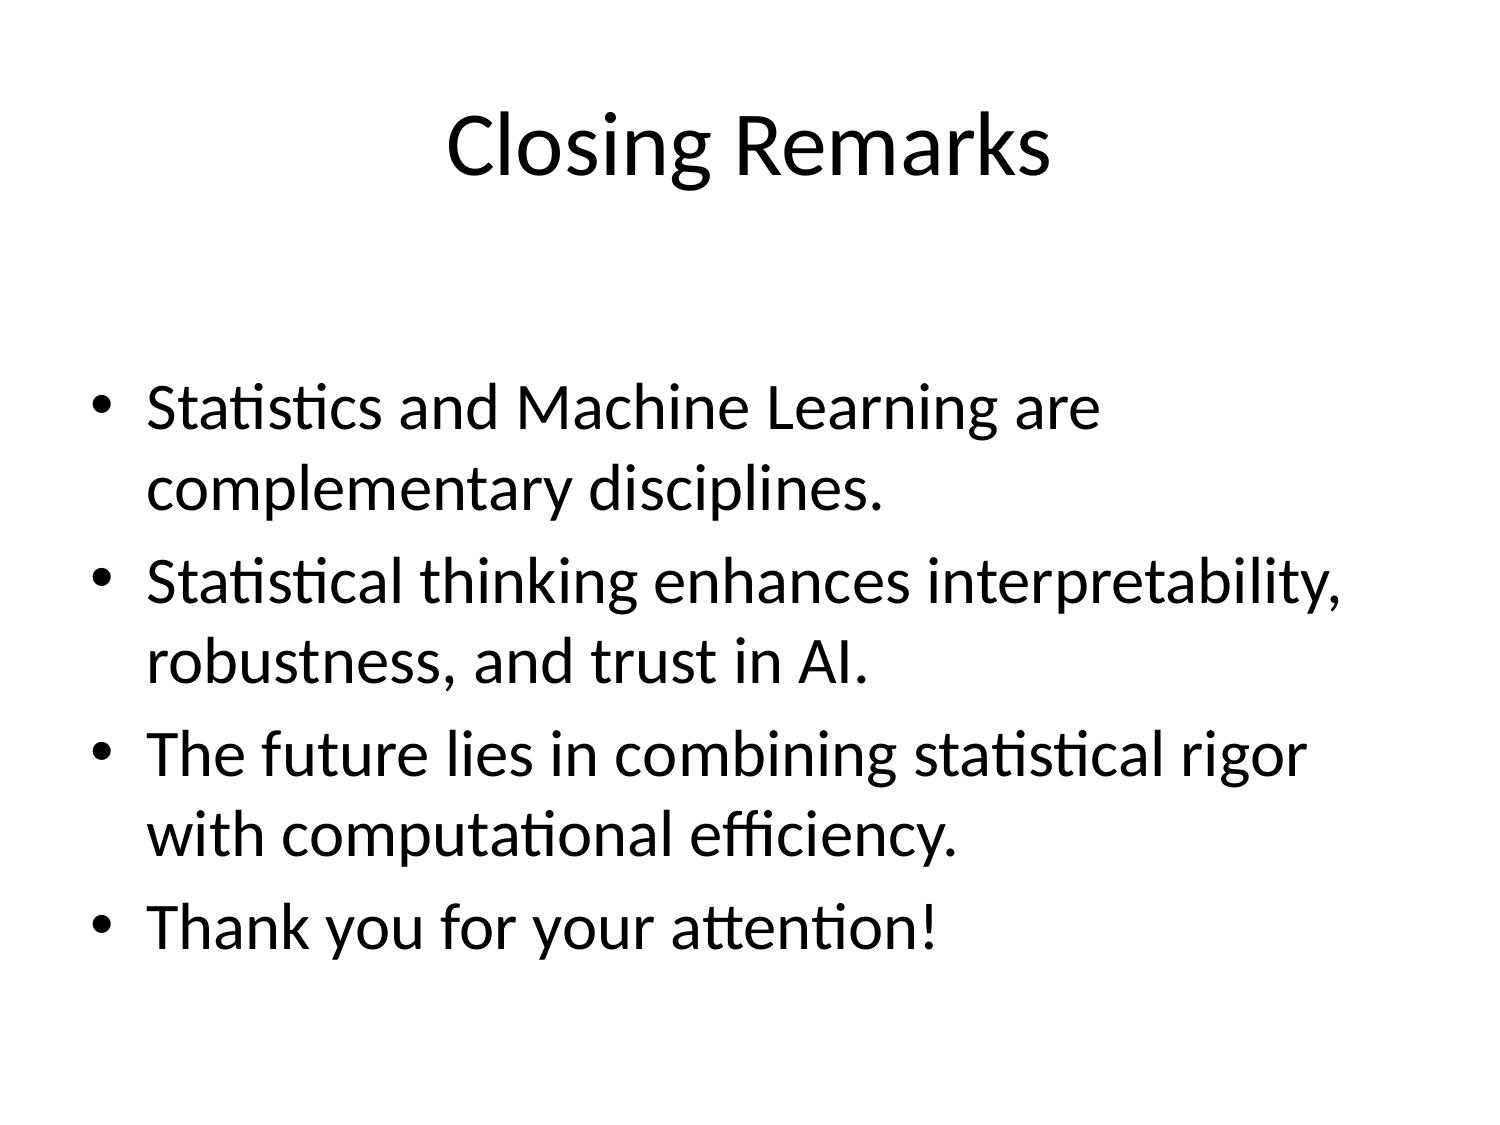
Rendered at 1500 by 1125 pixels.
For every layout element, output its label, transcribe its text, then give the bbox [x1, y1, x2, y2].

list Statistics and Machine Learning are complementary disciplines. Statistical thinking enhances interpretability, robustness, and trust in AI. The future lies in combining statistical rigor with computational efficiency. Thank you for your attention! [75, 262, 1425, 1005]
title Closing Remarks [75, 45, 1425, 233]
